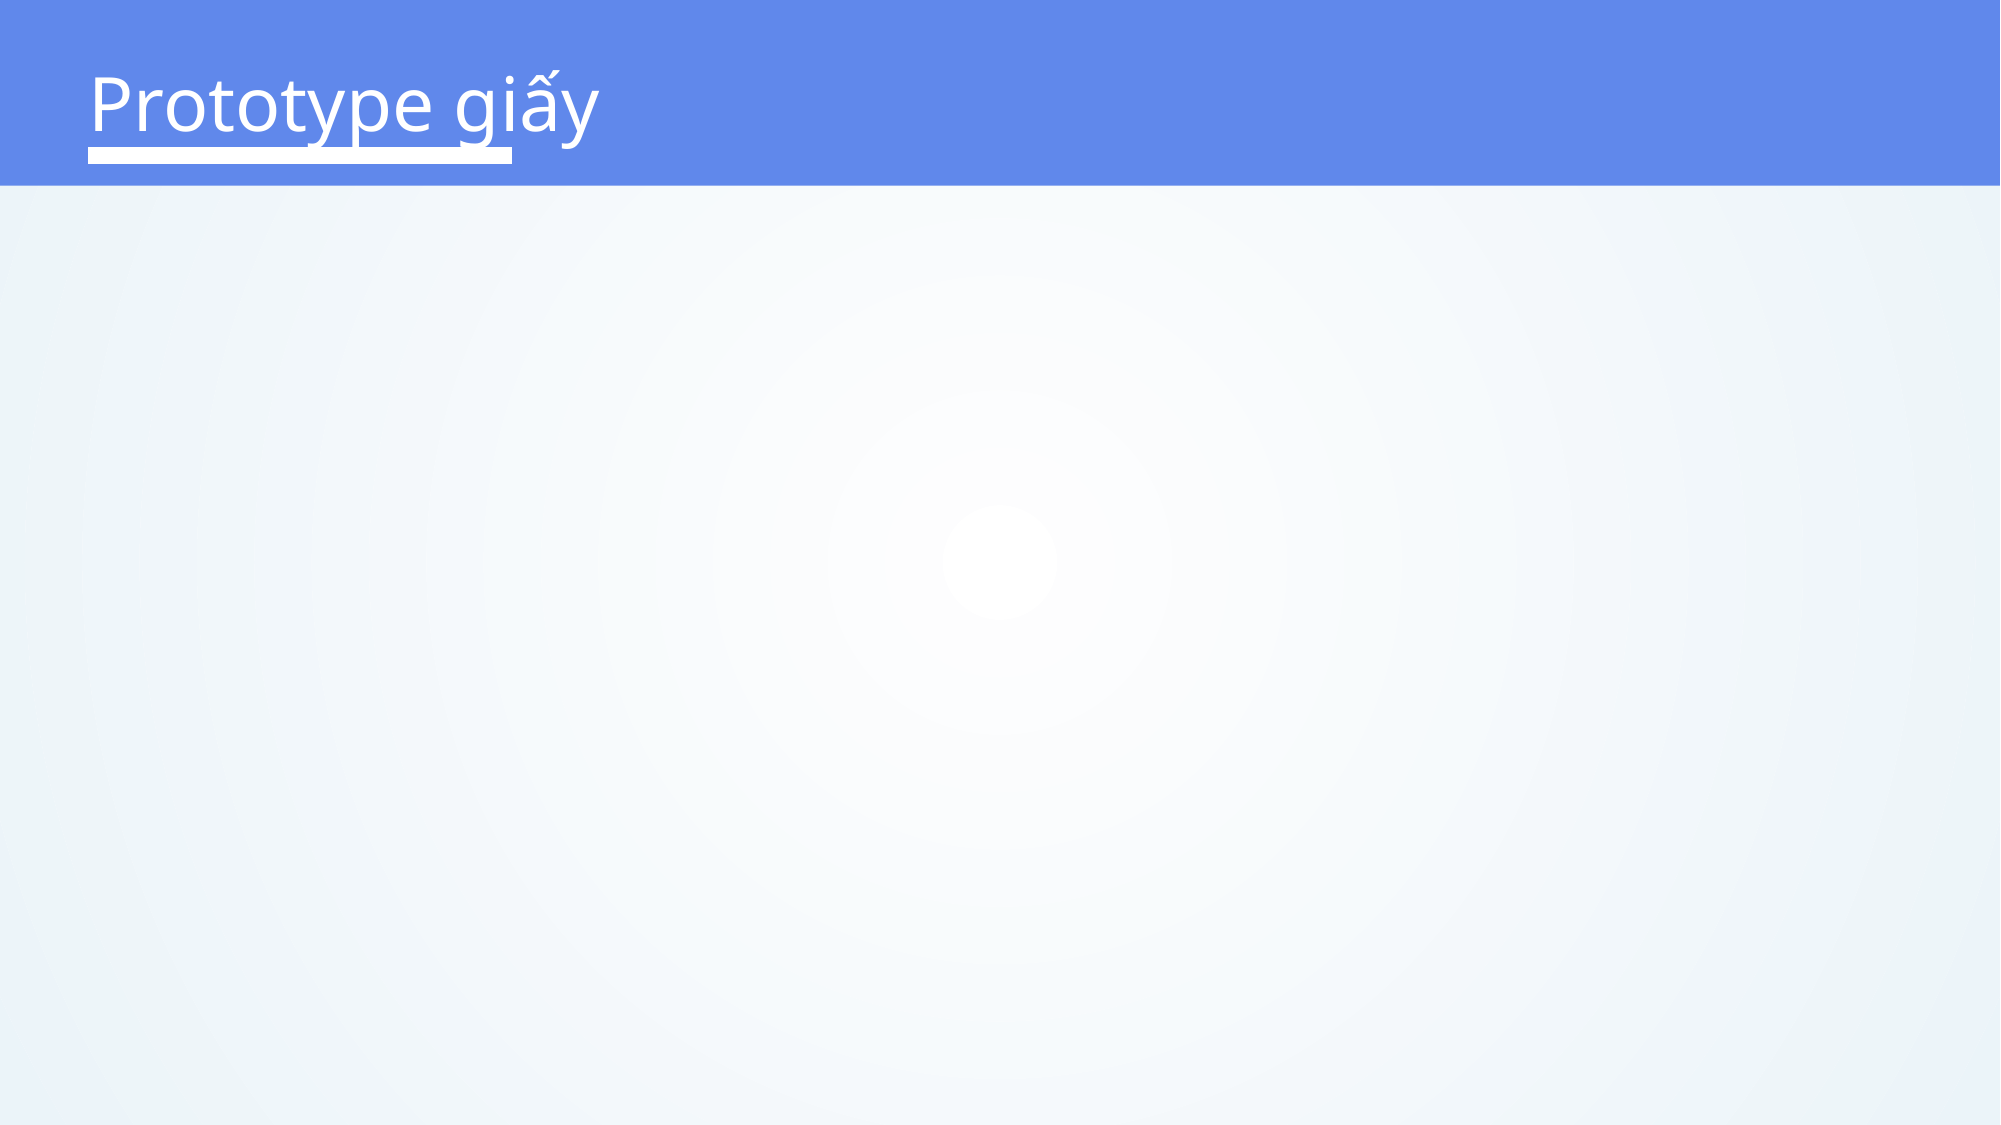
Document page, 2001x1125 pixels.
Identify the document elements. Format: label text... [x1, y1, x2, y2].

text_box [0, 0, 2000, 187]
title Prototype giấy [73, 51, 749, 164]
